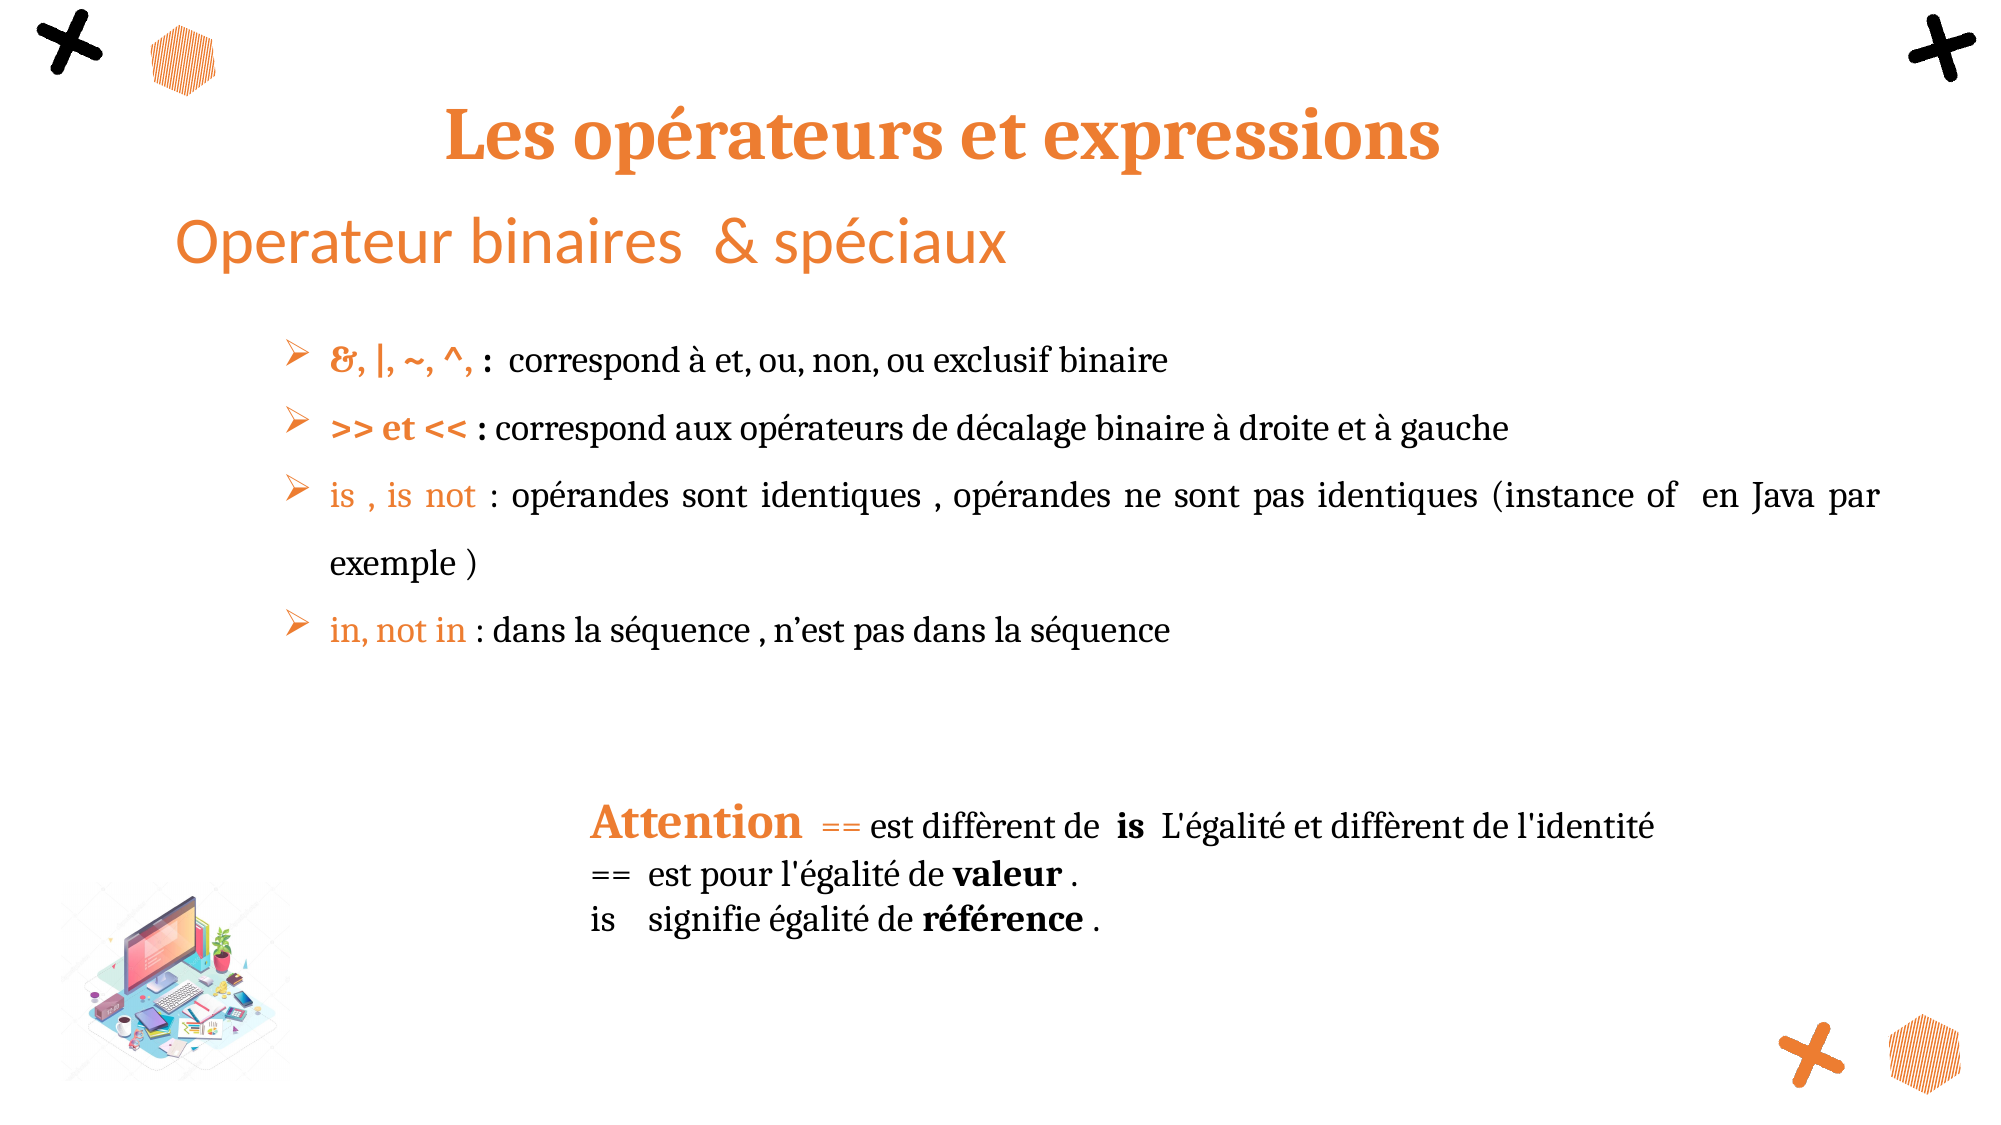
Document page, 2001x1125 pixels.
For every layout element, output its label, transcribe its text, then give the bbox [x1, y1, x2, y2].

text_box Attention == est diffèrent de is L'égalité et diffèrent de l'identité == est pour l'égalité de valeur . is signifie égalité de référence . [575, 781, 1797, 946]
text_box &, |, ~, ^, : correspond à et, ou, non, ou exclusif binaire >> et << : correspond aux opérateurs de décalage binaire à droite et à gauche is , is not : opérandes sont identiques , opérandes ne sont pas identiques (instance of en Java par exemple ) in, not in : dans la séquence , n’est pas dans la séquence [268, 305, 1897, 726]
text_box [147, 29, 219, 92]
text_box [1884, 1019, 1966, 1090]
picture [1898, 4, 1986, 91]
text_box Les opérateurs et expressions [430, 32, 1515, 182]
text_box Operateur binaires & spéciaux [160, 189, 1439, 284]
picture [1765, 1008, 1858, 1101]
picture [61, 882, 290, 1081]
picture [23, 0, 116, 88]
